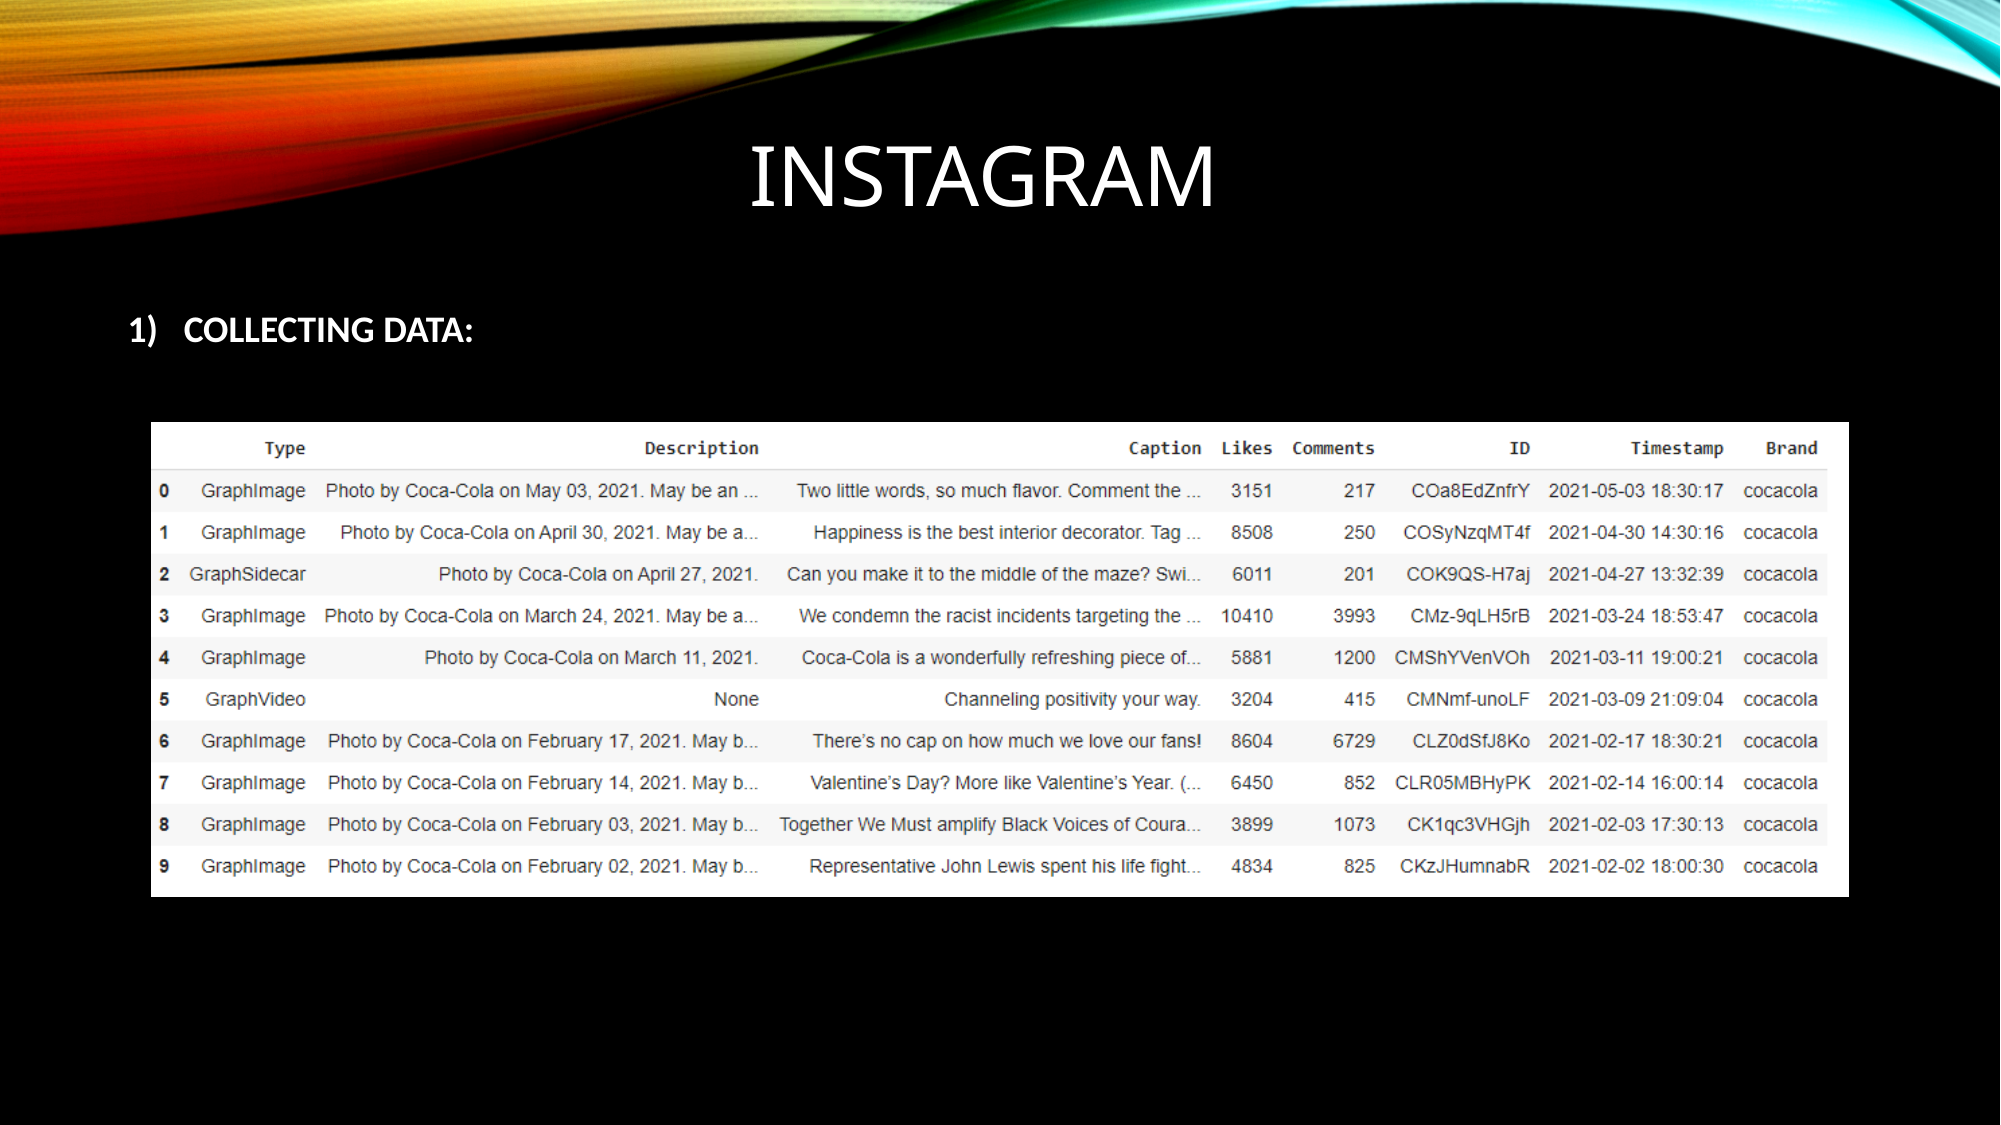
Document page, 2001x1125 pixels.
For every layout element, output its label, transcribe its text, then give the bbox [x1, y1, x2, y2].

picture [0, 0, 2000, 237]
title Instagram [734, 86, 1266, 273]
list COLLECTING DATA: [112, 290, 1888, 1079]
picture [151, 422, 1849, 898]
